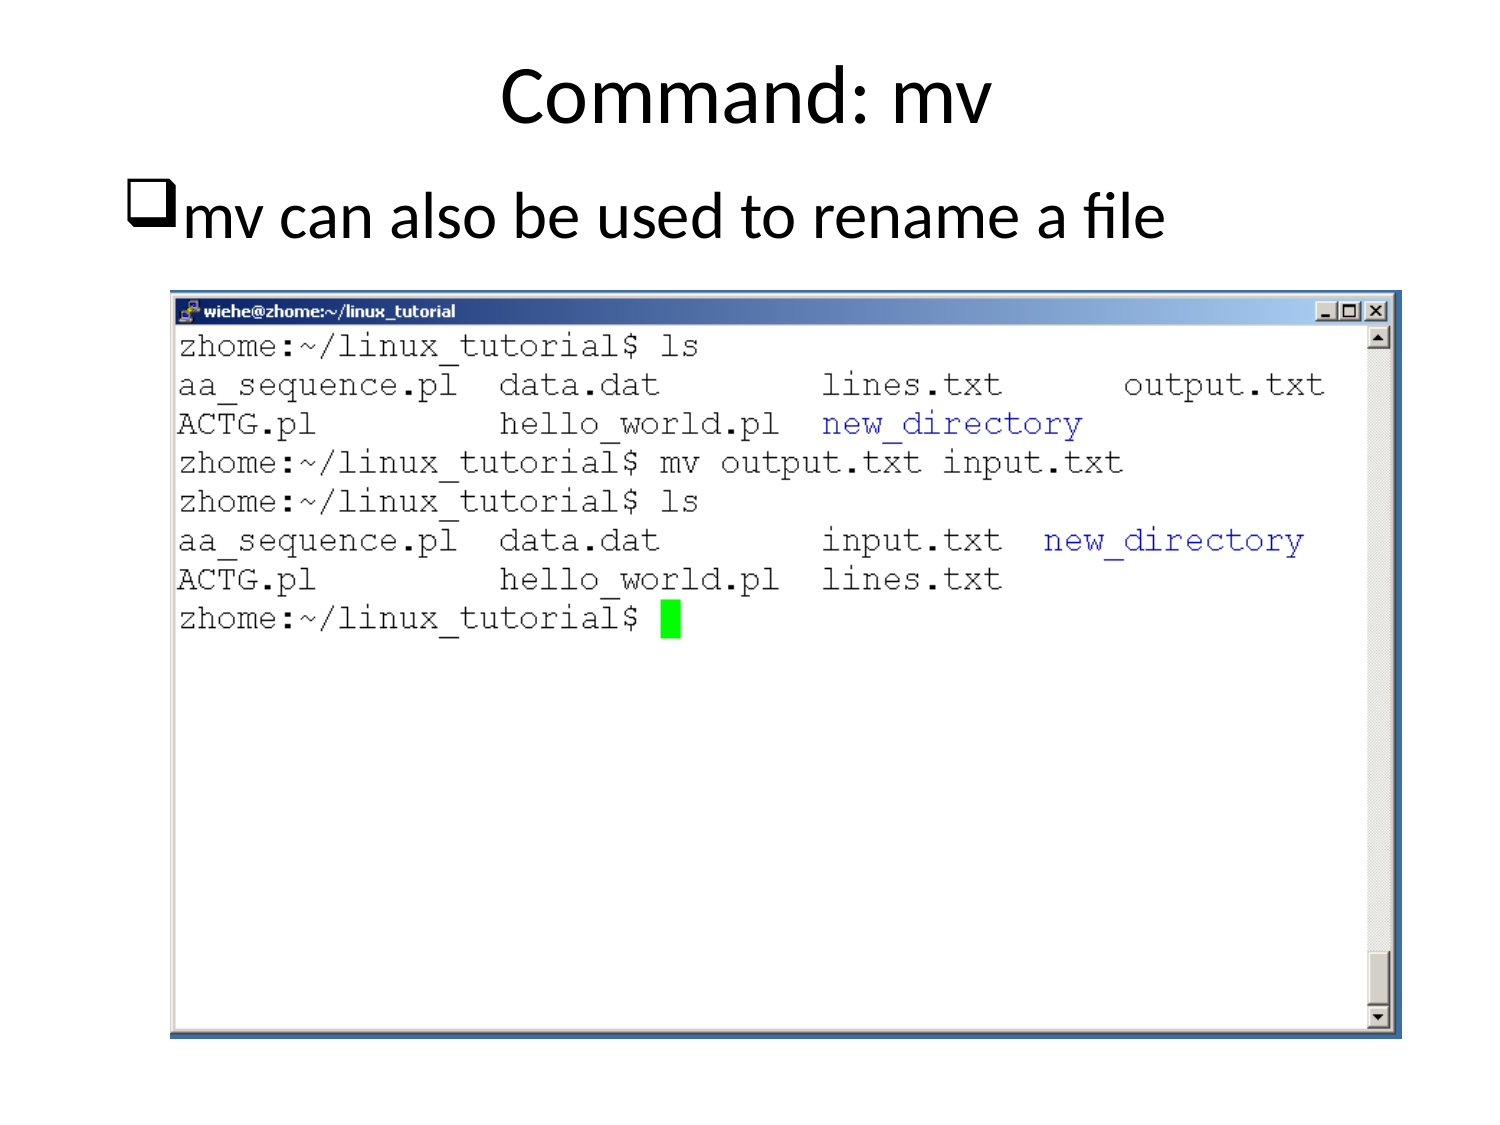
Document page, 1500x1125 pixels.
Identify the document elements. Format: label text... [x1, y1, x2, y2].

title Command: mv [71, 15, 1422, 165]
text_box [170, 289, 1402, 1039]
text_box mv can also be used to rename a file [107, 164, 1500, 259]
